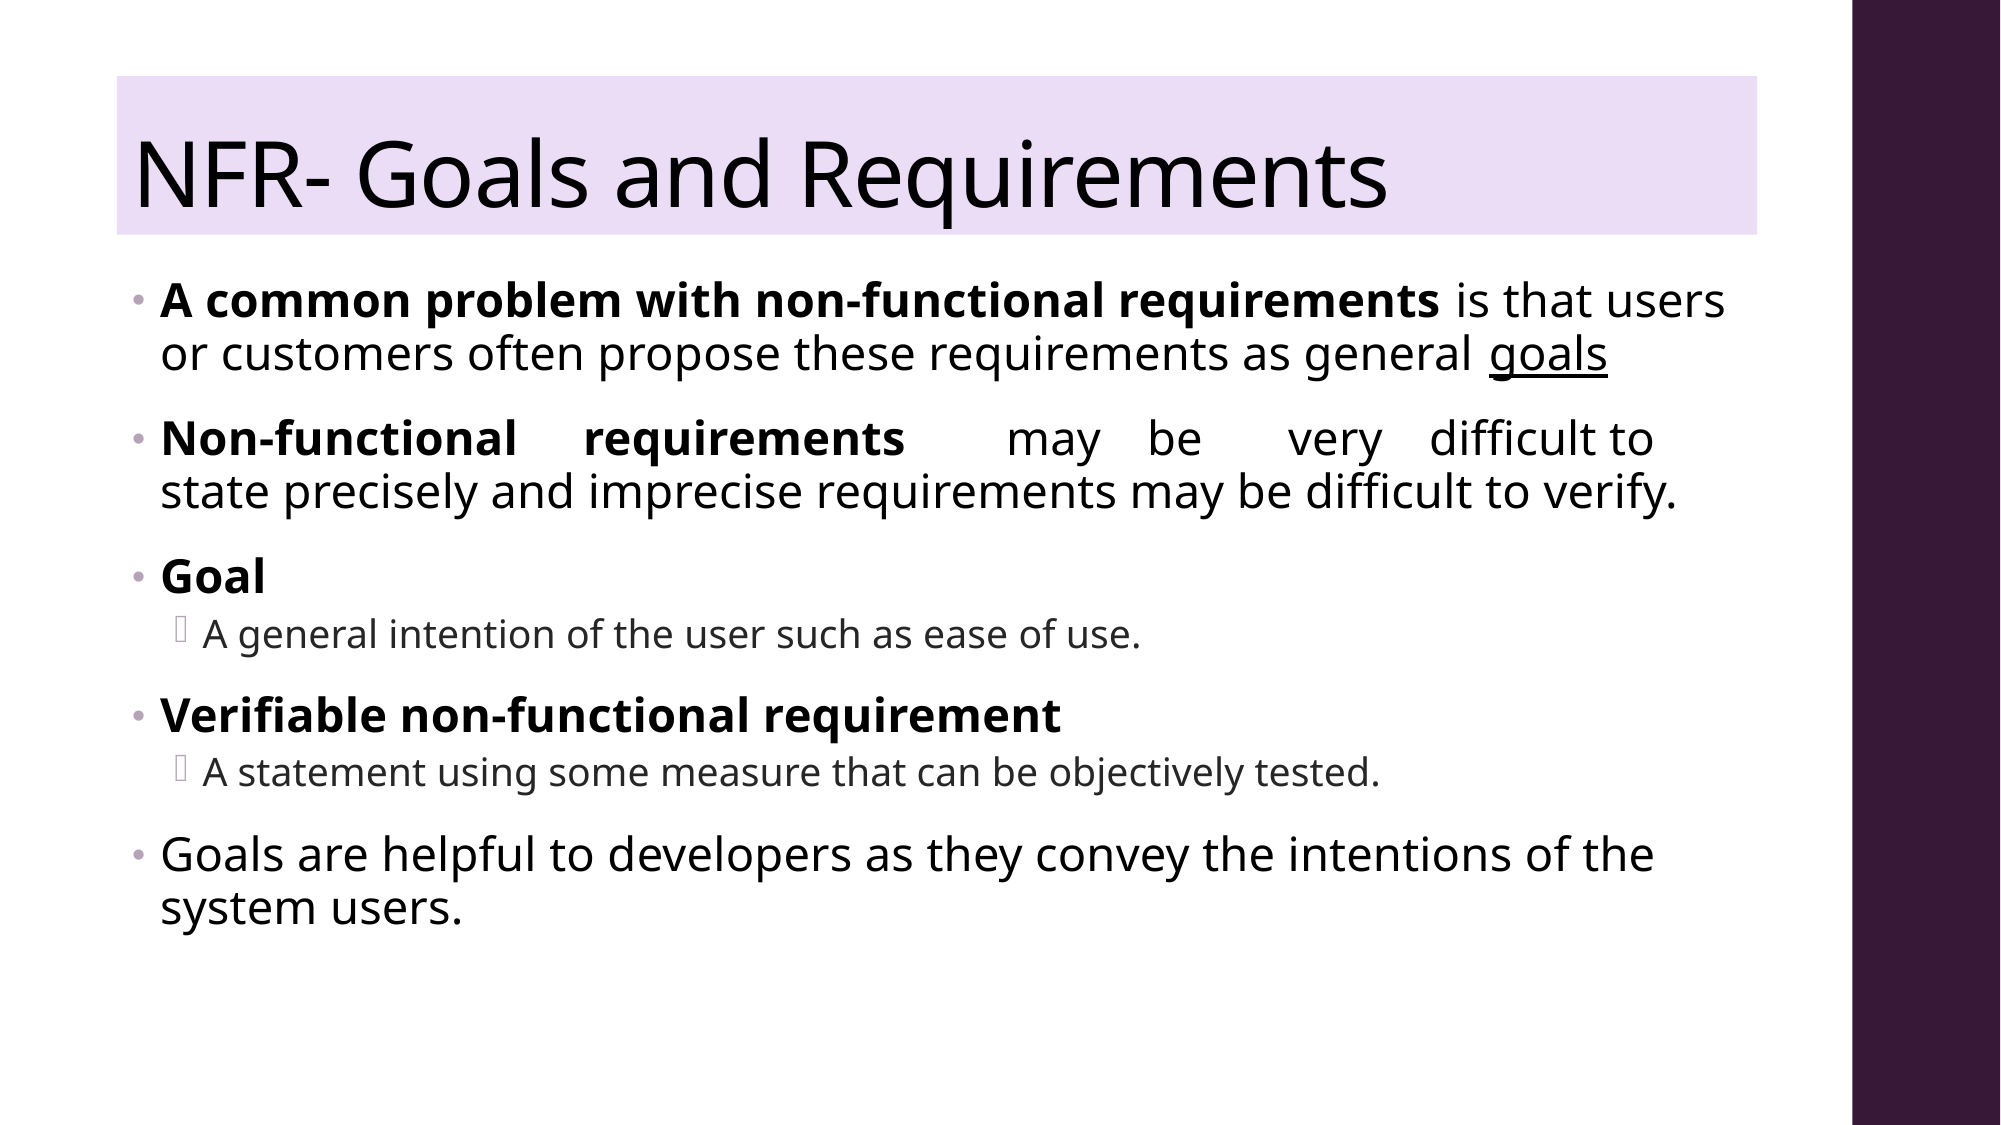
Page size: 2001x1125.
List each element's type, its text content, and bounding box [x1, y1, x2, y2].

list A common problem with non-functional requirements is that users or customers often propose these requirements as general goals Non-functional requirements may be very difficult to state precisely and imprecise requirements may be difficult to verify. Goal A general intention of the user such as ease of use. Verifiable non-functional requirement A statement using some measure that can be objectively tested. Goals are helpful to developers as they convey the intentions of the system users. [116, 266, 1758, 1014]
title NFR- Goals and Requirements [116, 76, 1758, 235]
